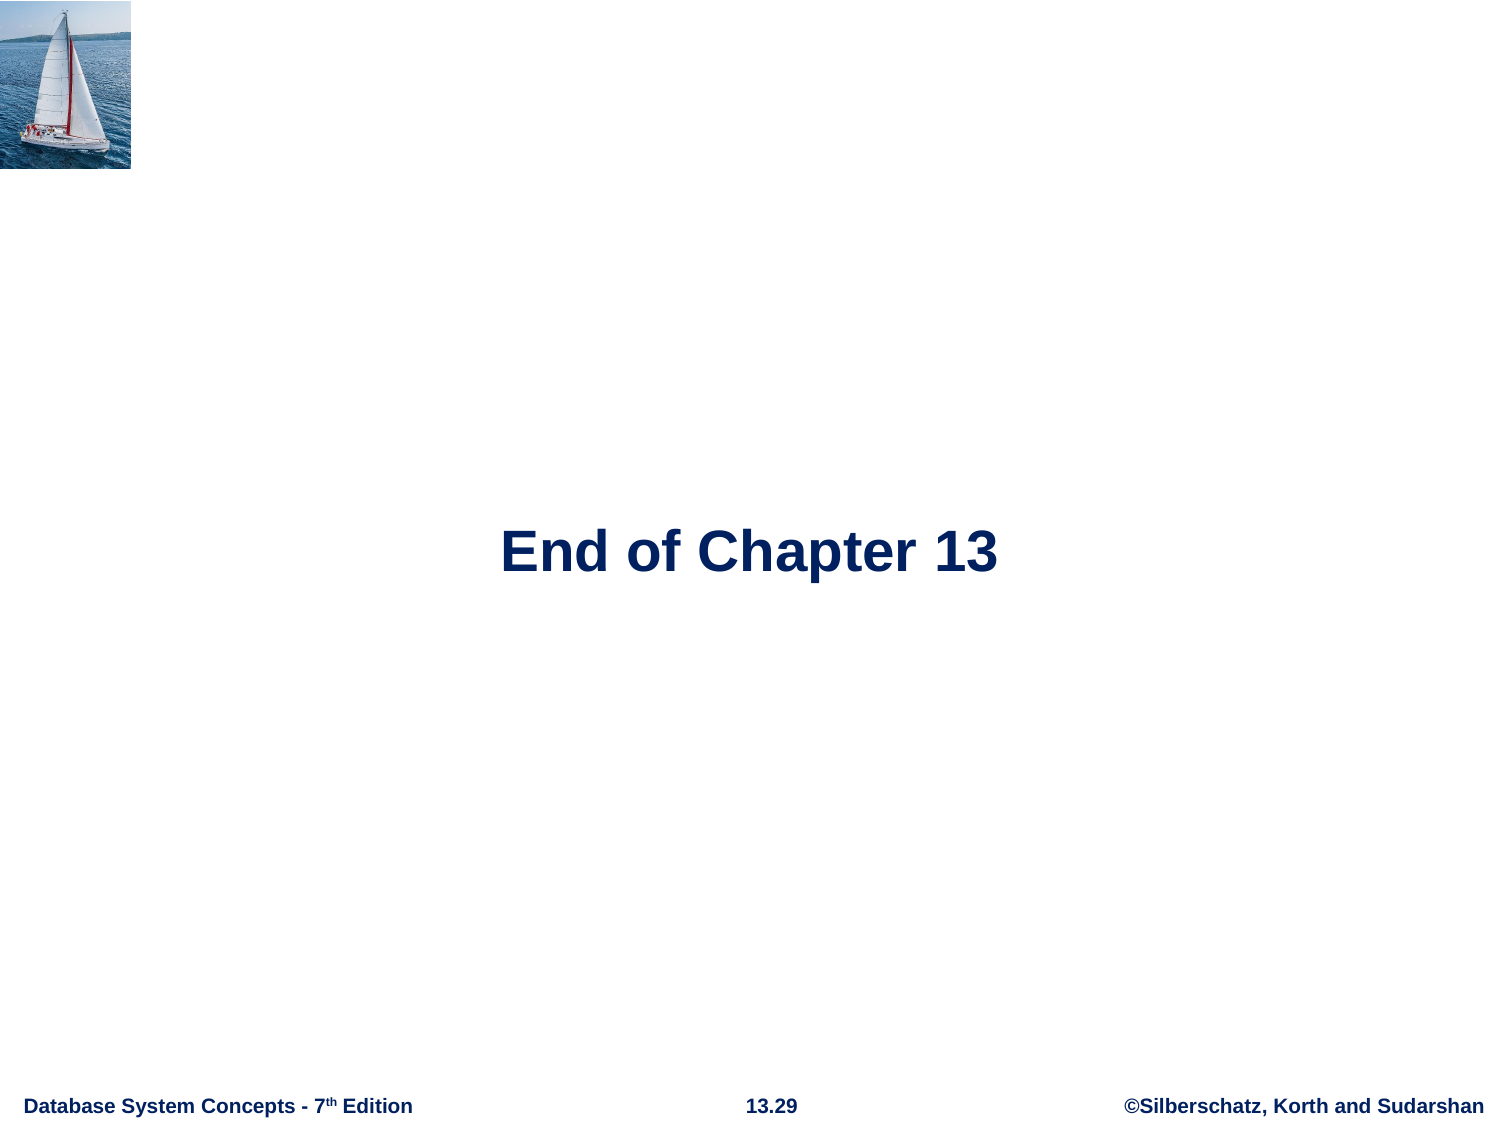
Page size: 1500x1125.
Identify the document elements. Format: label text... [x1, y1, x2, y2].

picture [0, 1, 131, 169]
title End of Chapter 13 [112, 349, 1388, 591]
